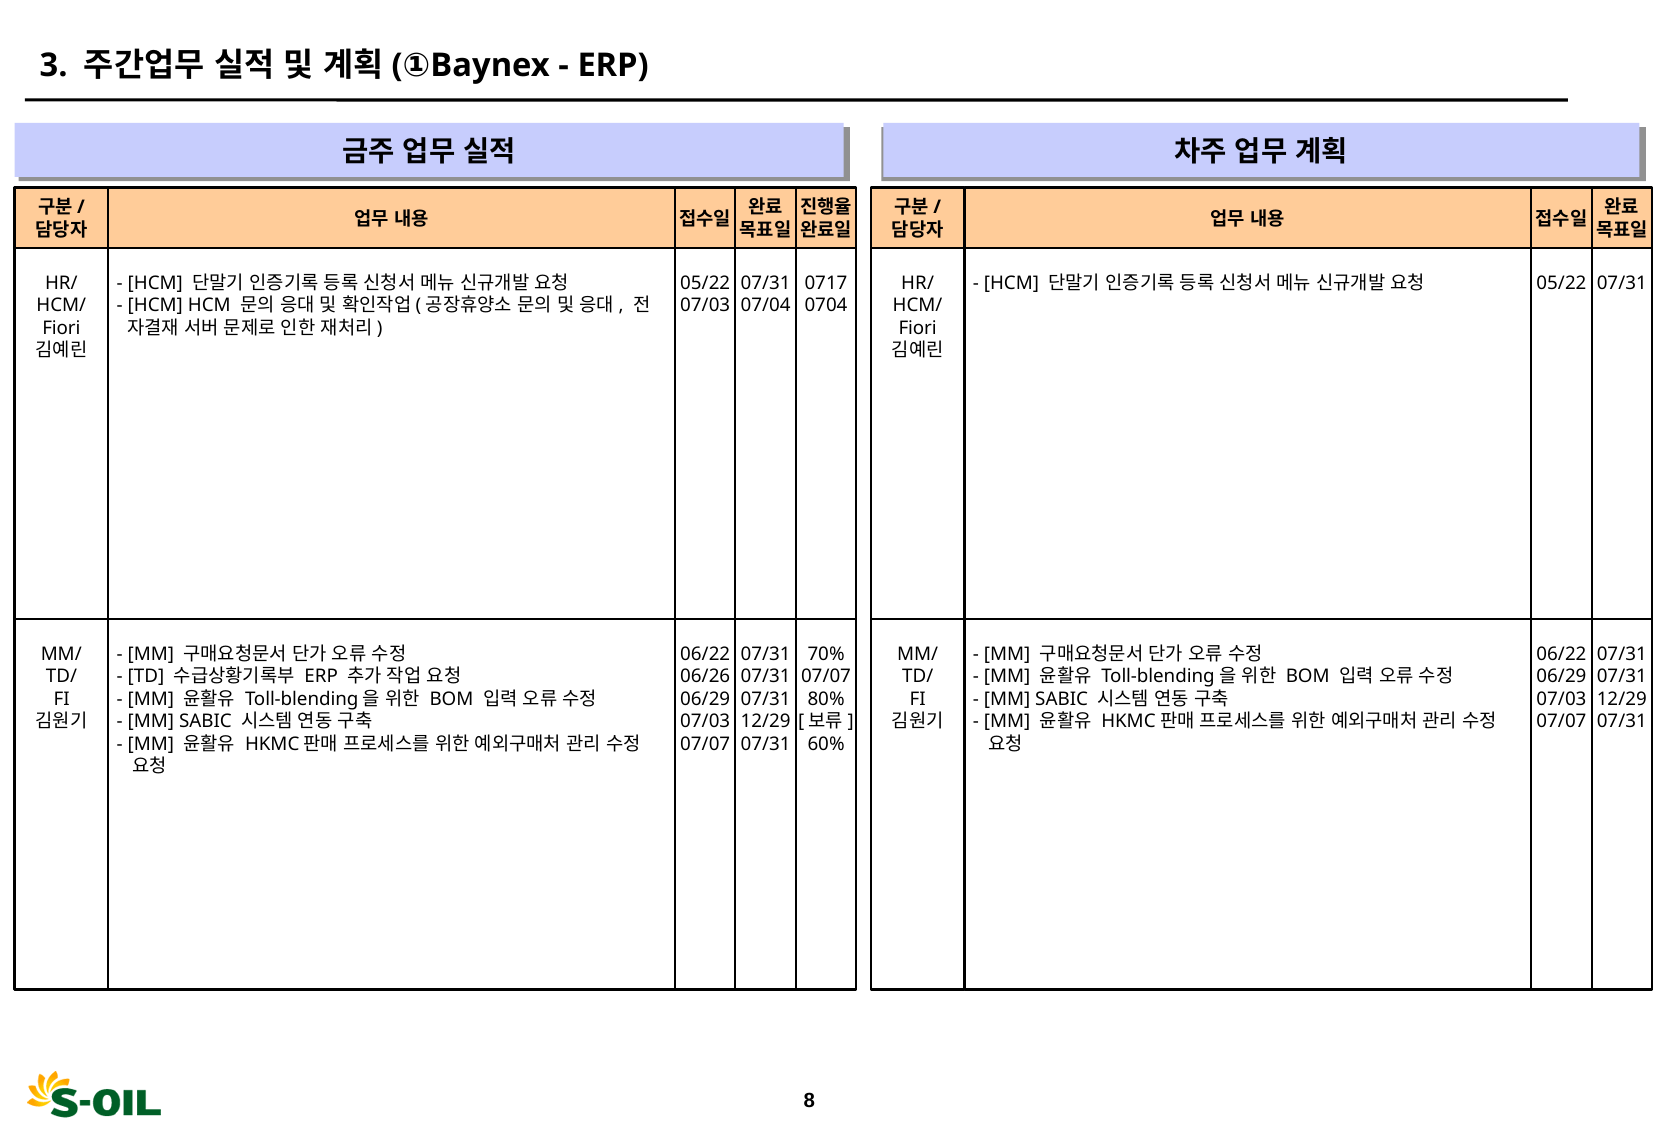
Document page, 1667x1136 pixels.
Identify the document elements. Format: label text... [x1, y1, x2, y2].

text_box 3. 주간업무 실적 및 계획(①Baynex - ERP) [39, 43, 1019, 107]
text_box 업무 내용 [964, 187, 1531, 247]
text_box 차주 업무 계획 [883, 122, 1640, 177]
text_box MM/ TD/ FI 김원기 [14, 618, 108, 990]
text_box 0717 0704 [795, 247, 857, 618]
text_box " " [18, 127, 850, 182]
text_box " " [881, 127, 1646, 182]
text_box MM/ TD/ FI 김원기 [870, 618, 964, 990]
text_box [964, 618, 1532, 990]
text_box 07/31 07/31 12/29 07/31 [1592, 618, 1653, 990]
text_box 70% 07/07 80% [보류] 60% [795, 618, 857, 990]
text_box 완료 목표일 [735, 187, 795, 247]
text_box 07/31 [1592, 247, 1653, 618]
text_box 접수일 [1531, 187, 1591, 247]
text_box 06/22 06/26 06/29 07/03 07/07 [675, 618, 736, 990]
text_box 진행율 완료일 [795, 187, 857, 247]
text_box [964, 247, 1532, 618]
text_box 구분/ 담당자 [870, 187, 964, 247]
text_box 07/31 07/04 [736, 247, 795, 618]
text_box 접수일 [675, 187, 735, 247]
text_box 06/22 06/29 07/03 07/07 [1532, 618, 1592, 990]
text_box 05/22 [1532, 247, 1592, 618]
text_box 05/22 07/03 [675, 247, 736, 618]
text_box 금주 업무 실적 [14, 122, 844, 177]
text_box [108, 618, 675, 990]
text_box 구분/ 담당자 [14, 187, 108, 247]
text_box 업무 내용 [108, 187, 675, 247]
text_box HR/ HCM/ Fiori 김예린 [870, 247, 964, 618]
text_box HR/ HCM/ Fiori 김예린 [14, 247, 108, 618]
text_box [108, 247, 675, 618]
text_box 완료 목표일 [1591, 187, 1653, 247]
text_box 07/31 07/31 07/31 12/29 07/31 [736, 618, 795, 990]
